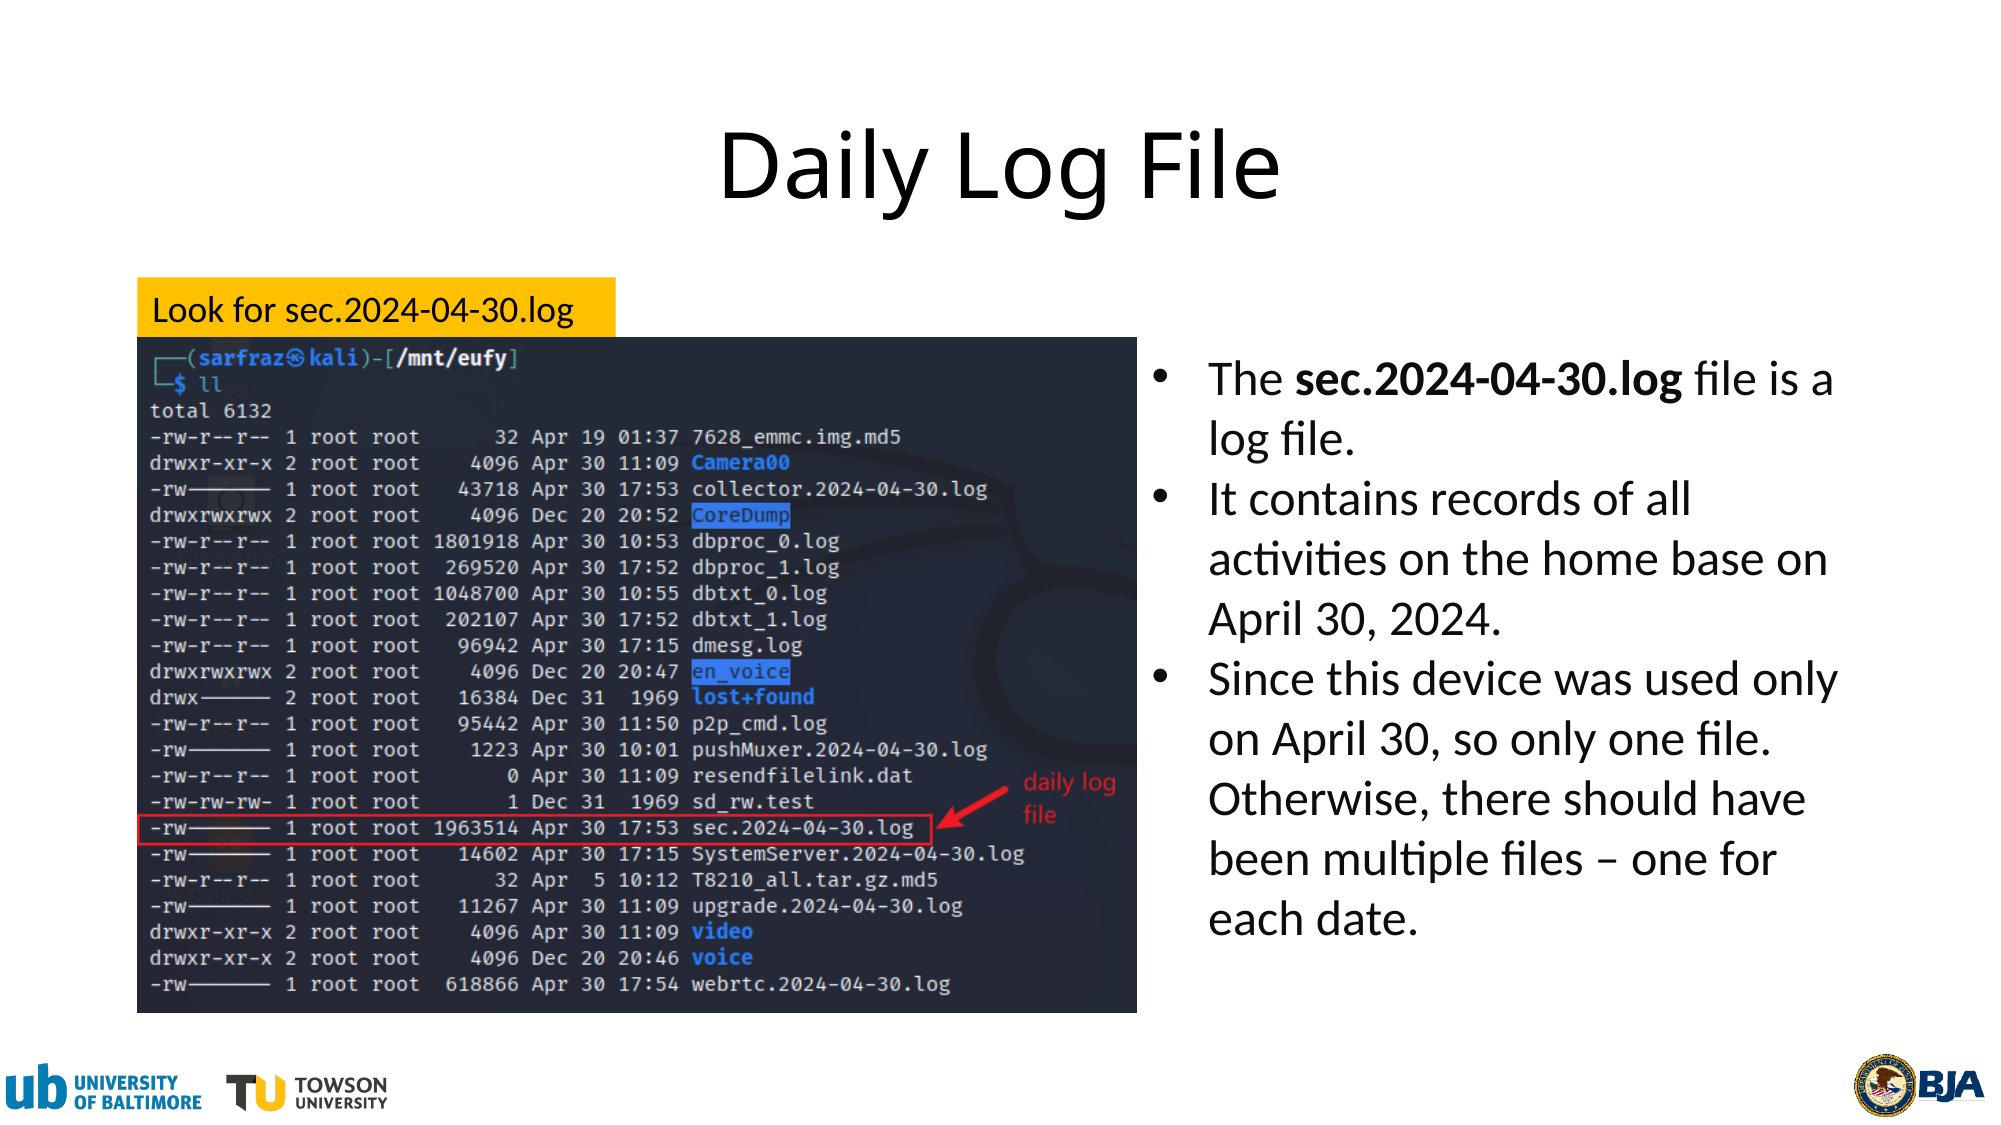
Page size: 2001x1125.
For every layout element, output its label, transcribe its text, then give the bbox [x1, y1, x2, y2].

text_box Look for sec.2024-04-30.log [137, 277, 616, 337]
picture [1854, 1054, 1986, 1117]
title Daily Log File [137, 59, 1863, 278]
picture [137, 337, 1137, 1013]
text_box The sec.2024-04-30.log file is a log file. It contains records of all activities on the home base on April 30, 2024. Since this device was used only on April 30, so only one file. Otherwise, there should have been multiple files – one for each date. [1137, 337, 1863, 953]
picture [0, 1031, 407, 1125]
